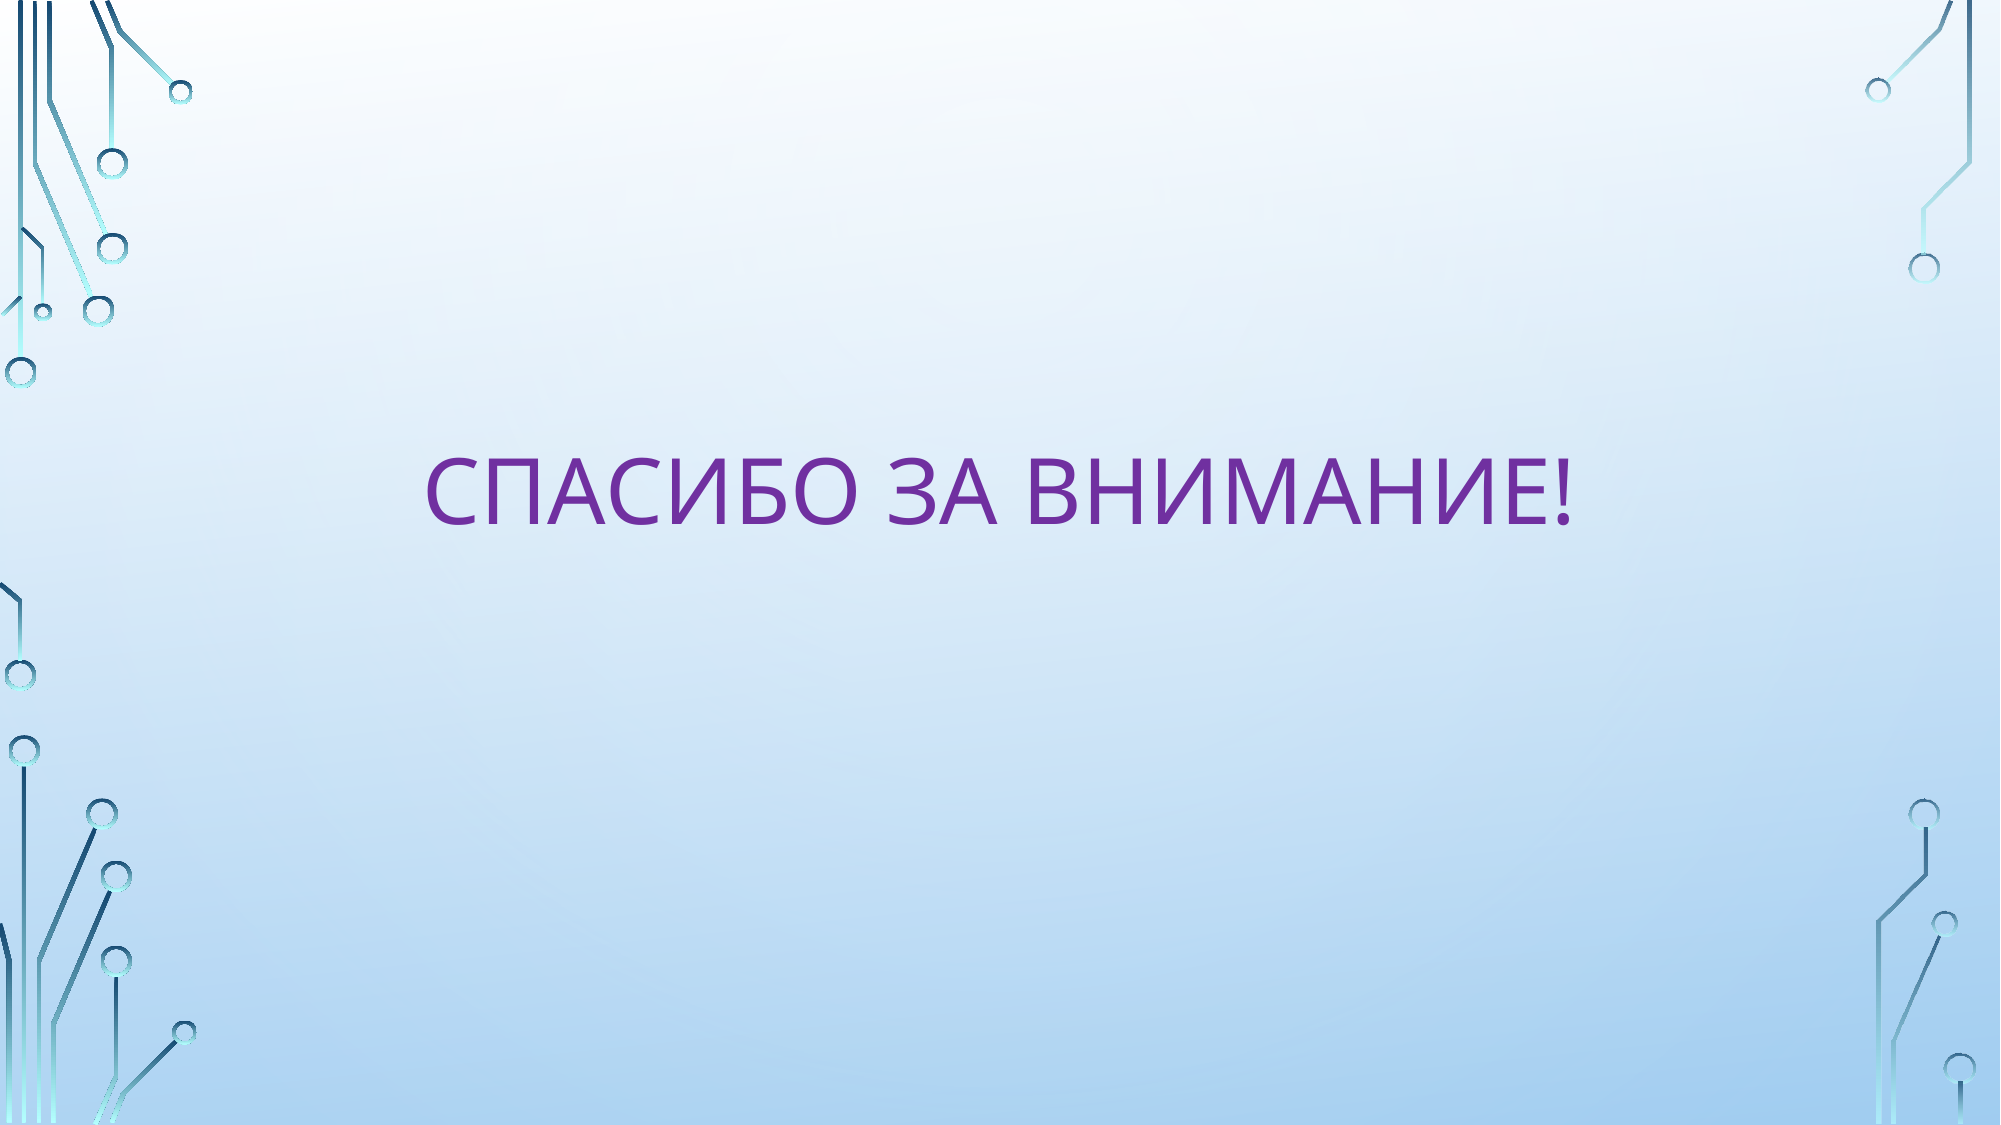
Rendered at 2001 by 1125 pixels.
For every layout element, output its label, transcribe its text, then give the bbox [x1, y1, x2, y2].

title Спасибо за внимание! [187, 373, 1813, 617]
